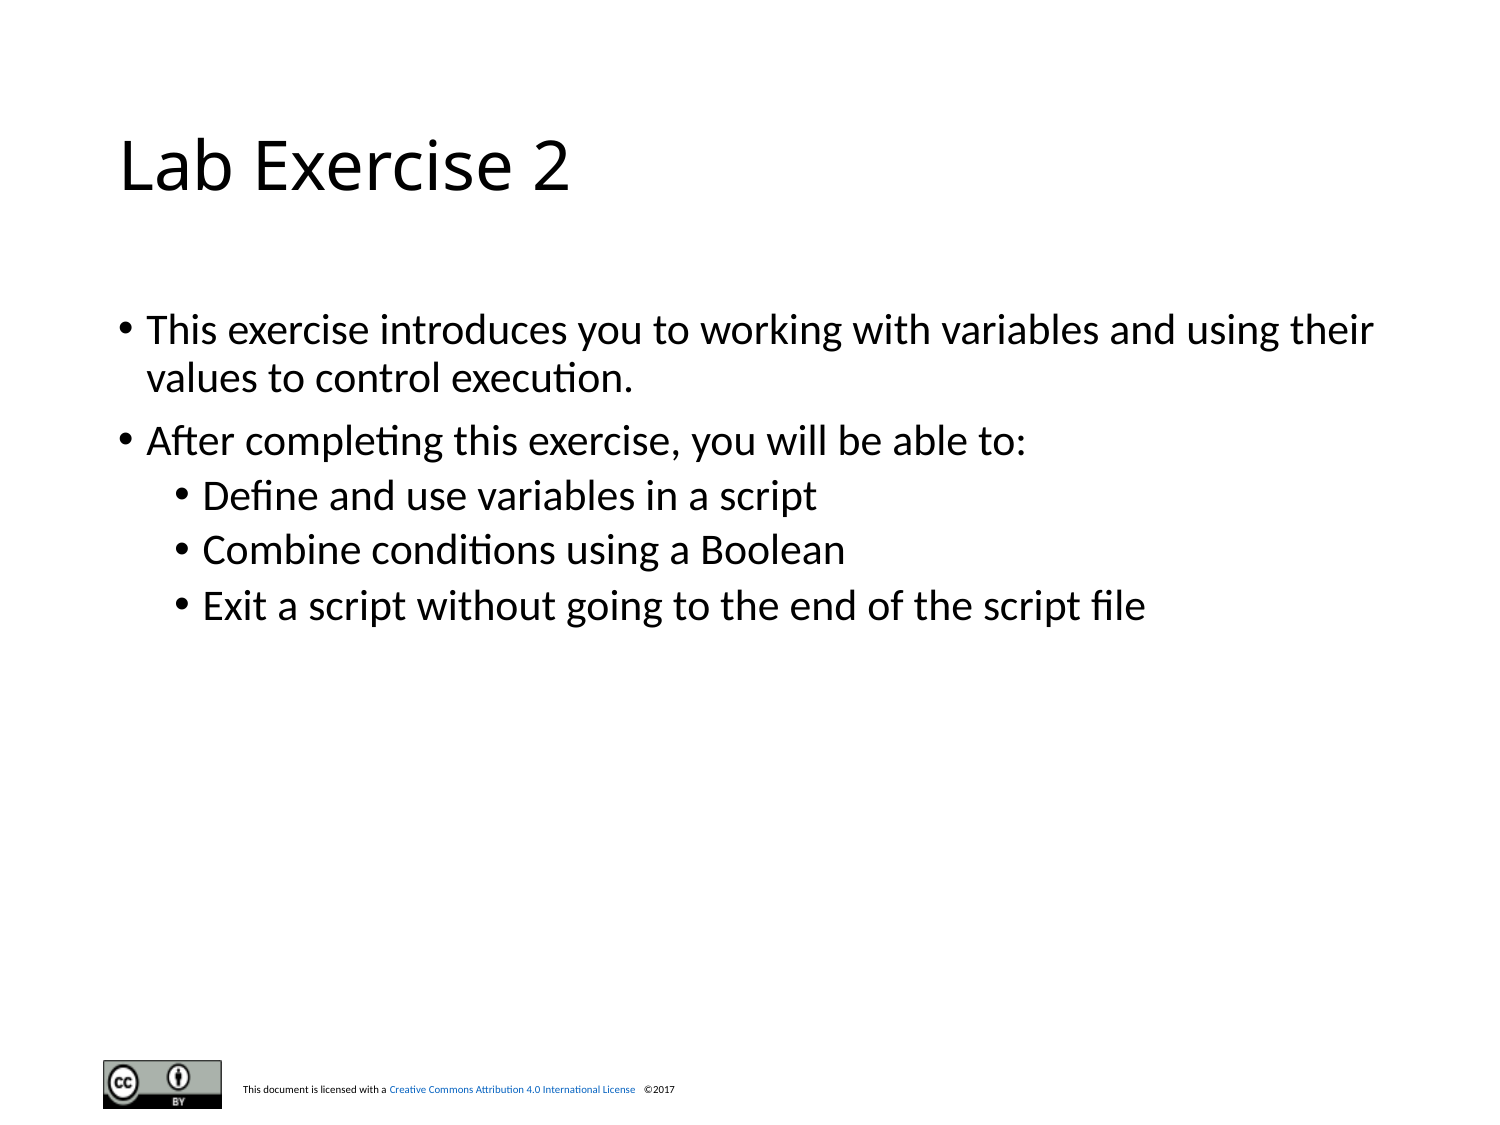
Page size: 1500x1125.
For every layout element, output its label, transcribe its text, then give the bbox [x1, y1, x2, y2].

picture [103, 1060, 222, 1109]
list This exercise introduces you to working with variables and using their values to control execution. After completing this exercise, you will be able to: Define and use variables in a script Combine conditions using a Boolean Exit a script without going to the end of the script file [103, 299, 1397, 1014]
title Lab Exercise 2 [103, 59, 1397, 278]
